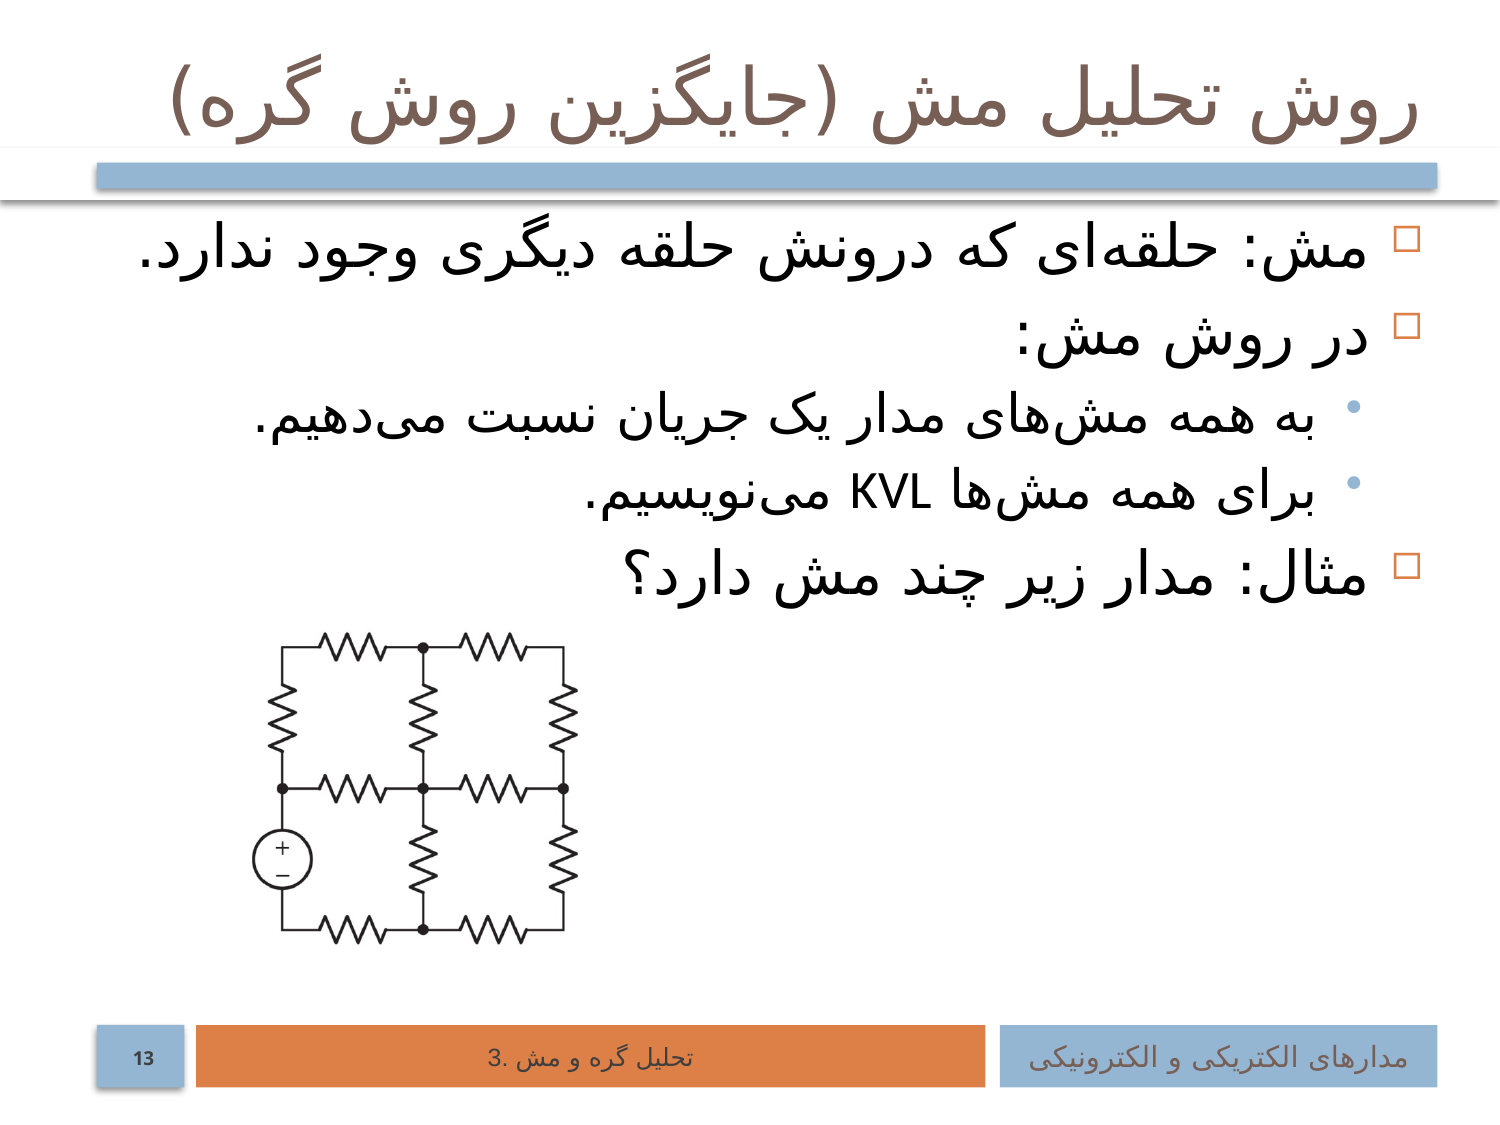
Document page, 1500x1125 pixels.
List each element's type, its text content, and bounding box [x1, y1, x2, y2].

footer 3. تحلیل گره و مش [196, 1025, 986, 1088]
slide_number مدارهای الکتریکی و الکترونیکی [999, 1025, 1438, 1088]
title روش تحلیل مش (جایگزین روش گره) [100, 37, 1438, 150]
picture [250, 574, 601, 954]
list مش: حلقه‌ای که درونش حلقه دیگری وجود ندارد. در روش مش: به همه مش‌های مدار یک جریان نسبت می‌دهیم. برای همه مش‌ها KVL می‌نویسیم. مثال: مدار زیر چند مش دارد؟ [100, 200, 1438, 1000]
slide_number 13 [99, 1038, 188, 1079]
